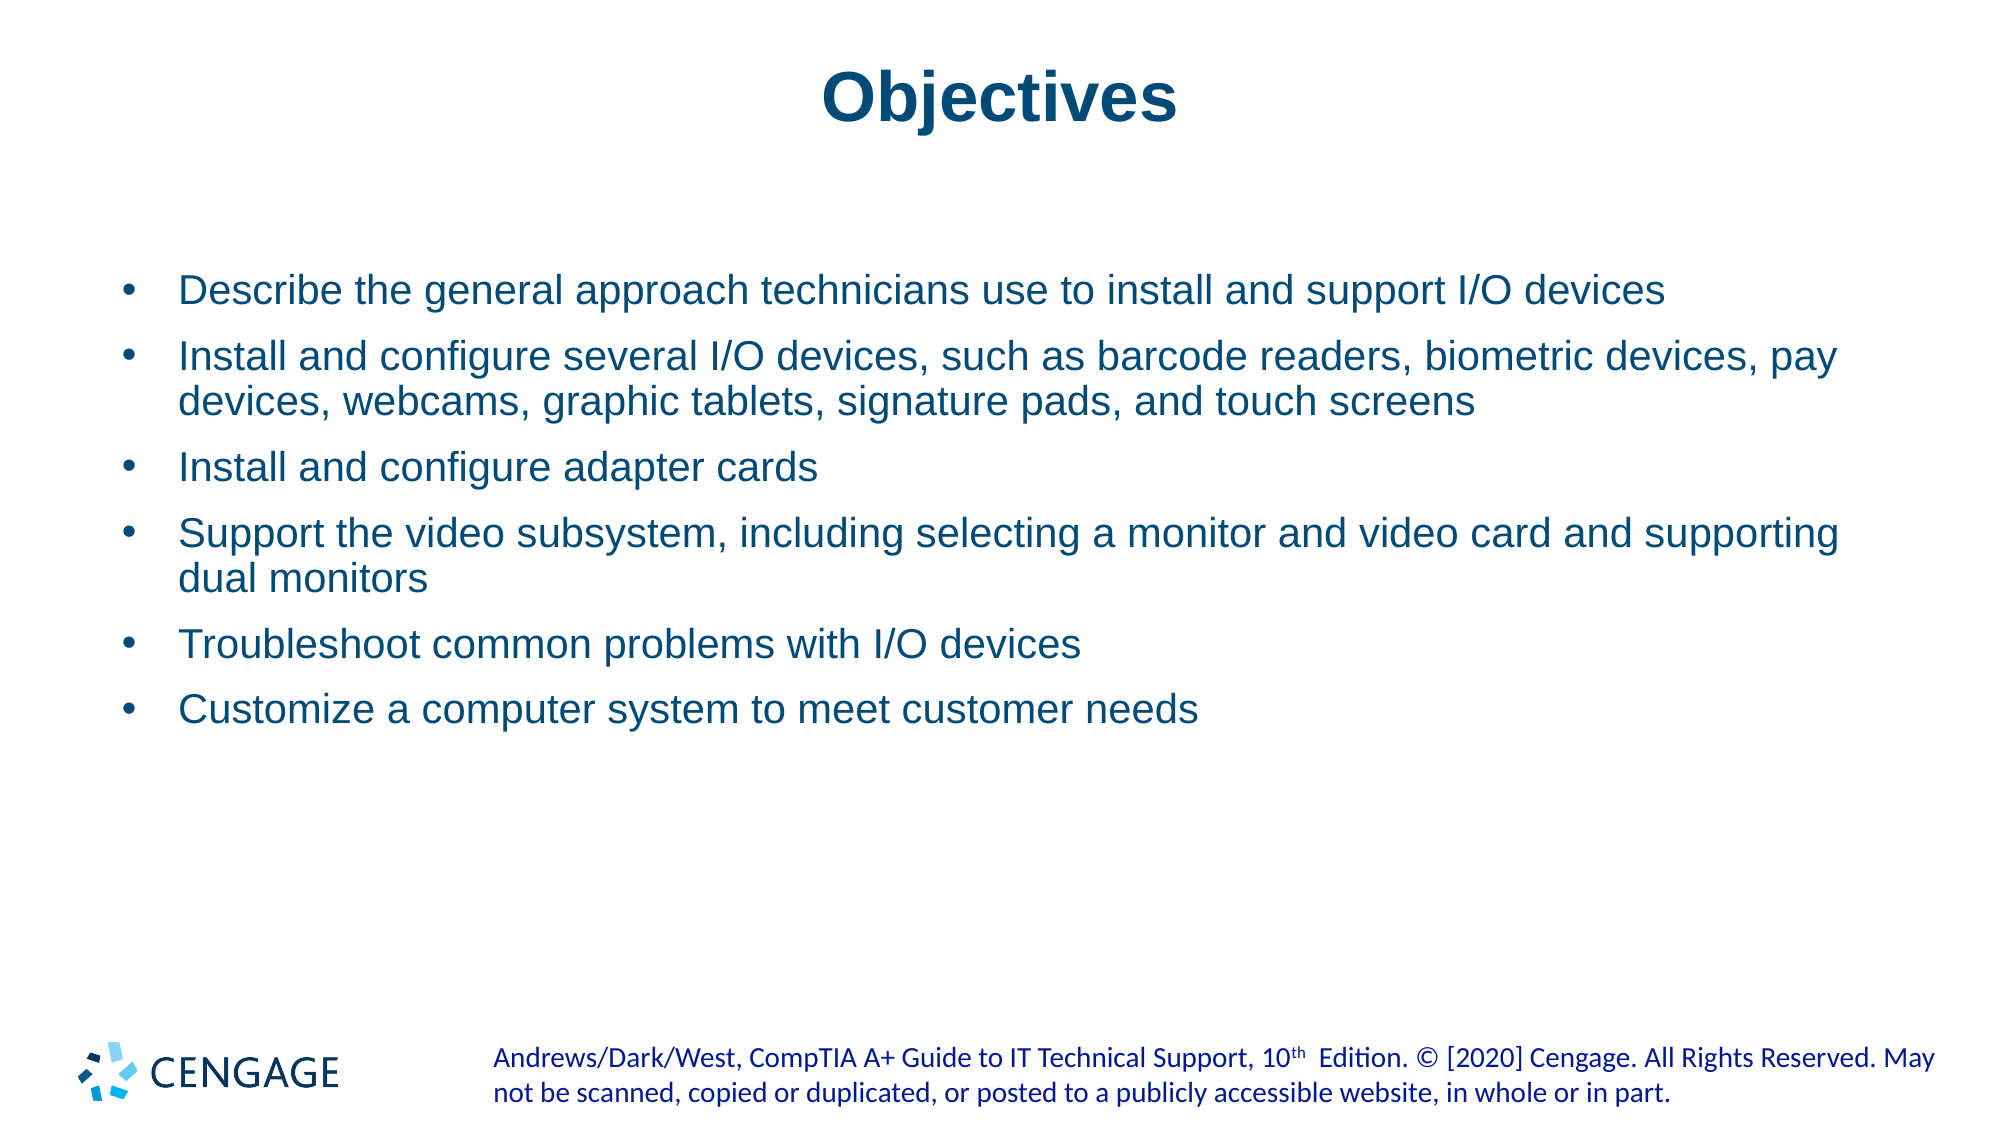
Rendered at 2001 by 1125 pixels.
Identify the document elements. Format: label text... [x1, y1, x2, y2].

list Describe the general approach technicians use to install and support I/O devices Install and configure several I/O devices, such as barcode readers, biometric devices, pay devices, webcams, graphic tablets, signature pads, and touch screens Install and configure adapter cards Support the video subsystem, including selecting a monitor and video card and supporting dual monitors Troubleshoot common problems with I/O devices Customize a computer system to meet customer needs [121, 268, 1880, 990]
title Objectives [137, 59, 1863, 171]
picture [78, 1042, 338, 1101]
